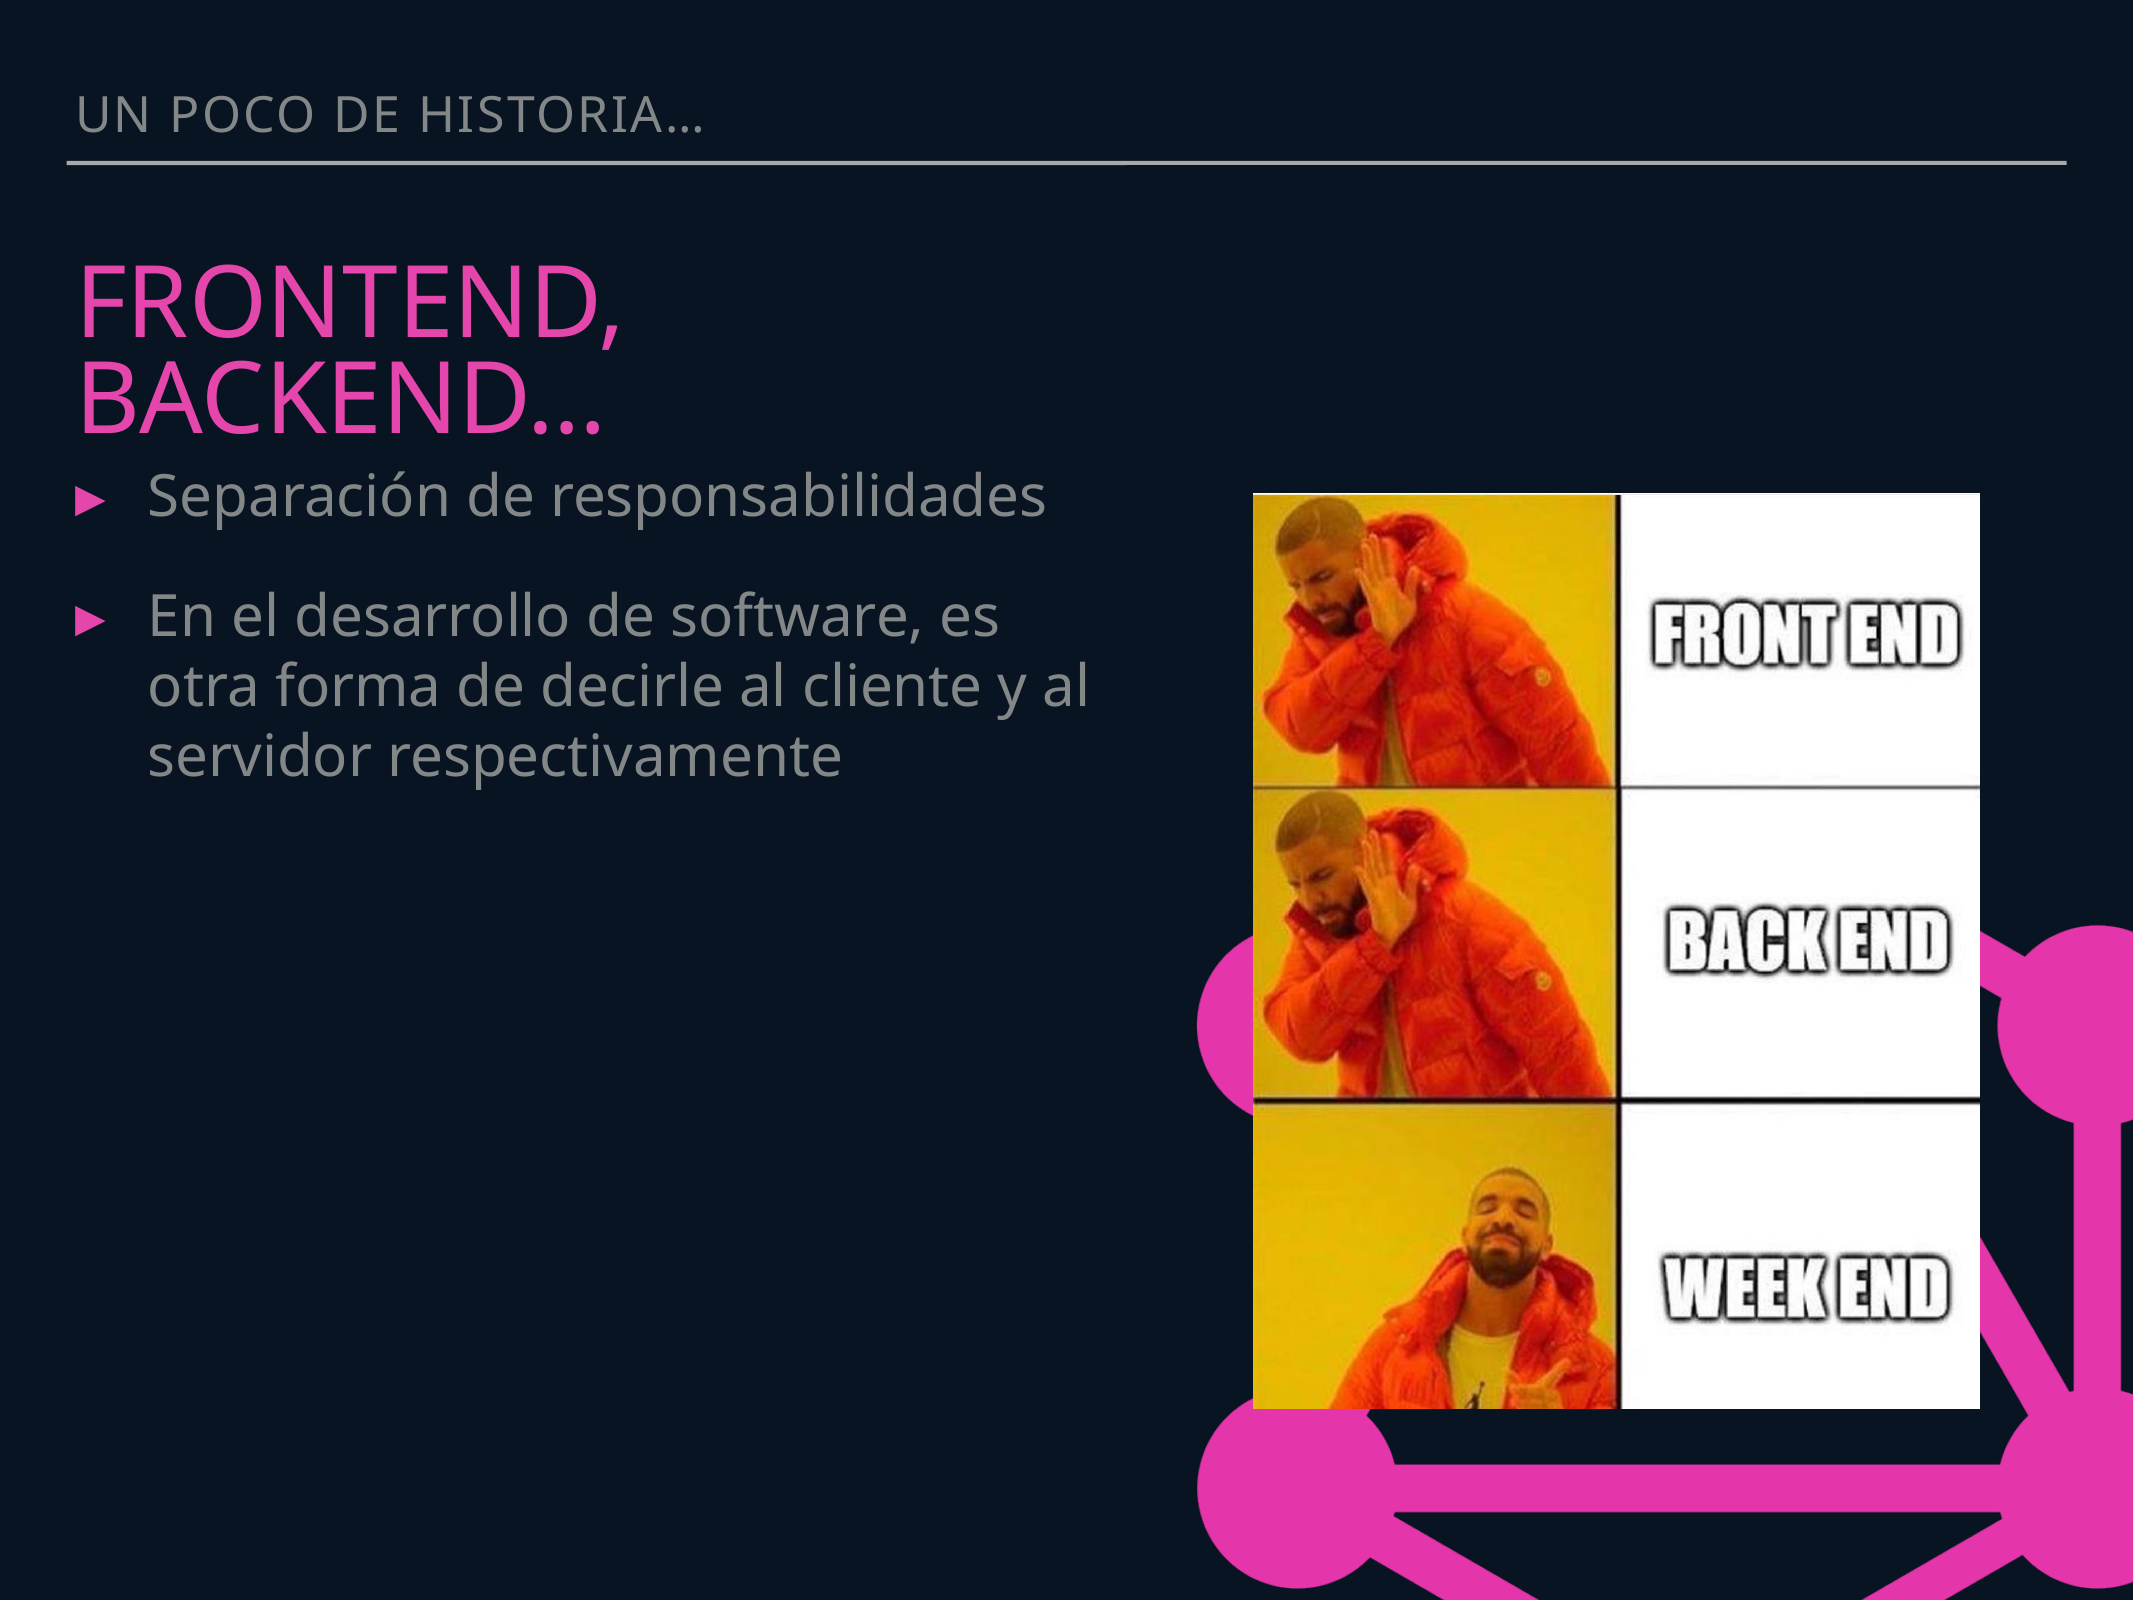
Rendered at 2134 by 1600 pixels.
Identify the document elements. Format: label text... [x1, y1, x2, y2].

list Separación de responsabilidades En el desarrollo de software, es otra forma de decirle al cliente y al servidor respectivamente [66, 449, 1101, 1453]
title Frontend, backend… [66, 251, 1101, 372]
list Un poco de historia… [66, 74, 1901, 151]
picture [1123, 493, 2134, 1600]
